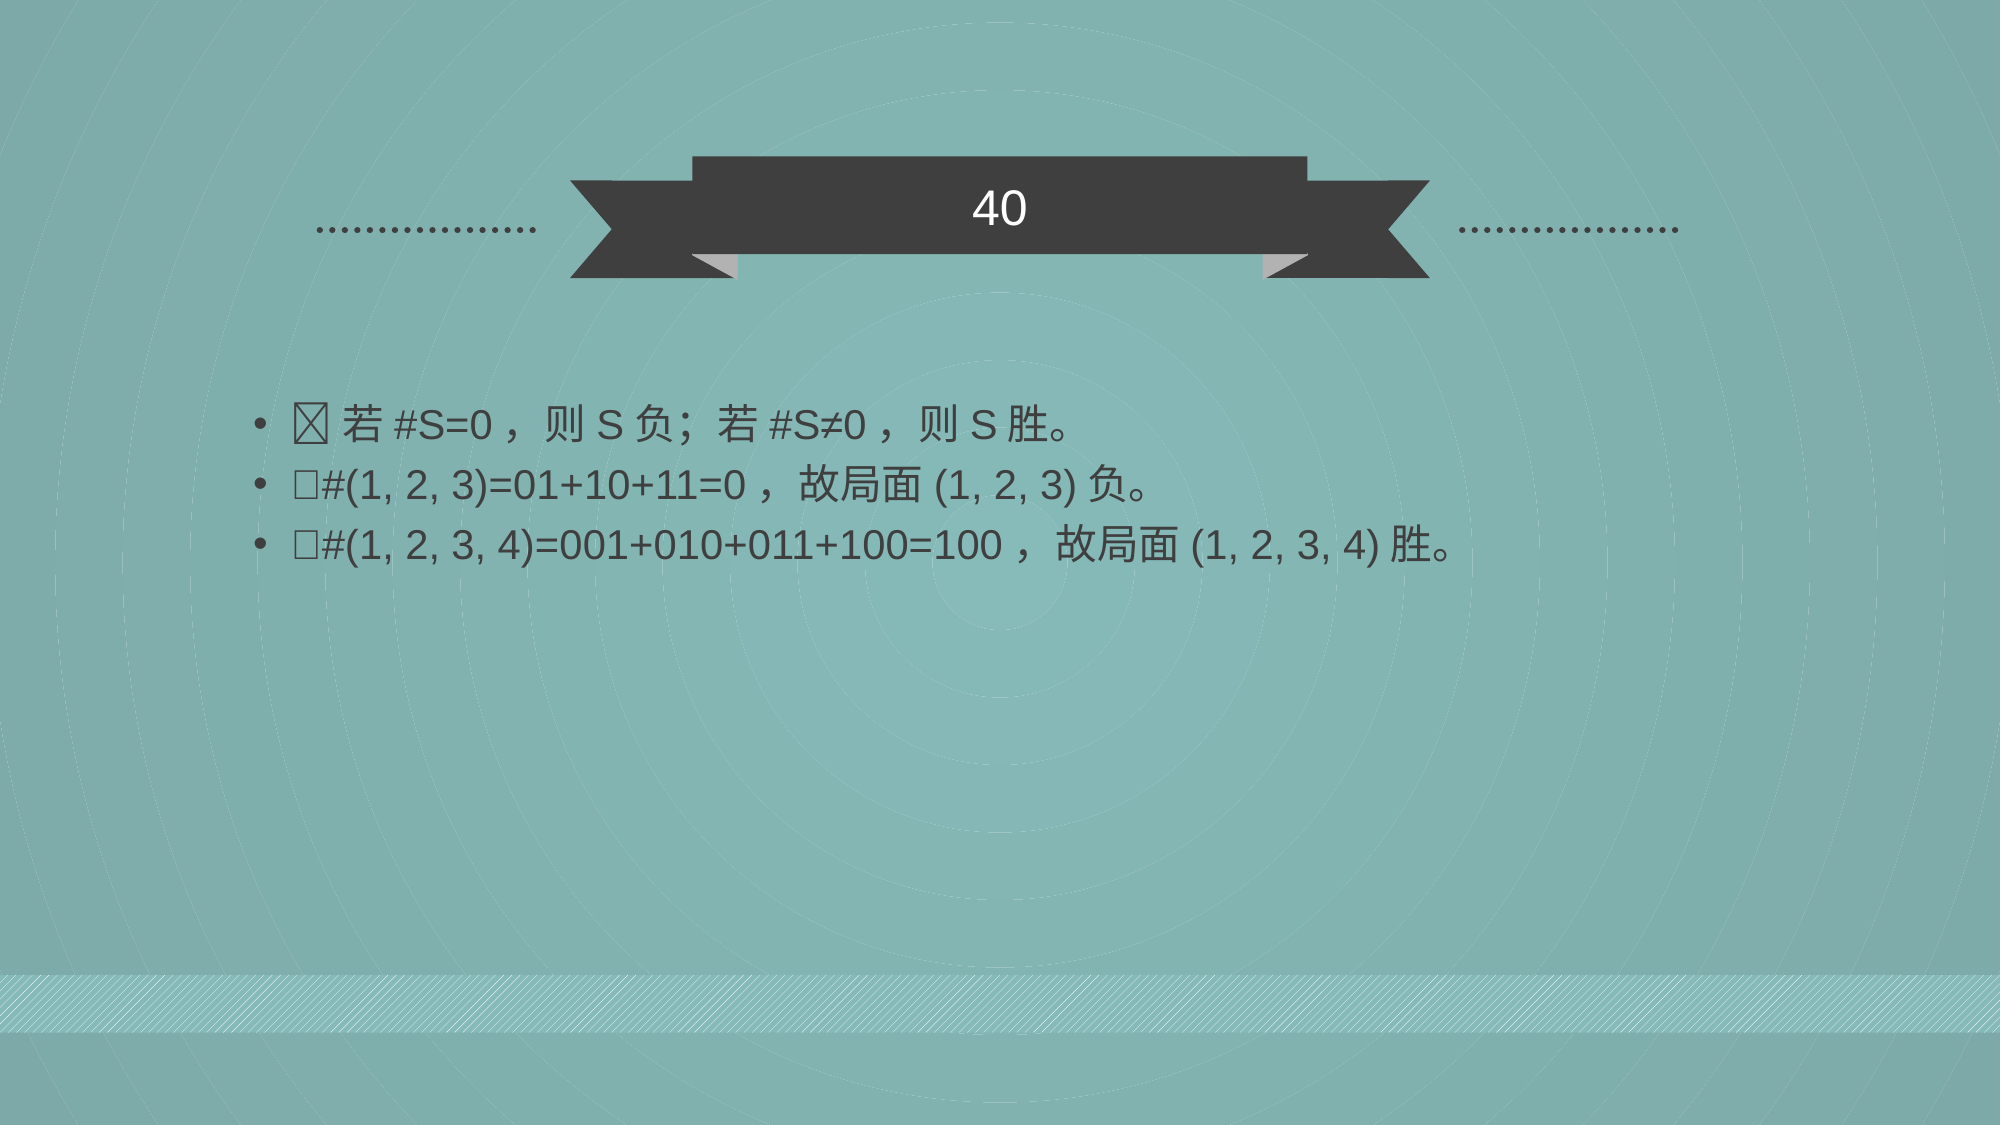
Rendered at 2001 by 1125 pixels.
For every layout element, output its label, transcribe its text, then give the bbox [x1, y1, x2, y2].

text_box [1267, 179, 1433, 280]
text_box [0, 974, 2000, 1034]
text_box [567, 179, 734, 280]
text_box [691, 255, 738, 280]
text_box 40 [691, 155, 1308, 255]
text_box [1262, 254, 1309, 280]
text_box 若#S=0，则S负；若#S≠0，则S胜。 #(1, 2, 3)=01+10+11=0，故局面(1, 2, 3)负。 #(1, 2, 3, 4)=001+010+011+100=100，故局面(1, 2, 3, 4)胜。 [238, 380, 1762, 639]
